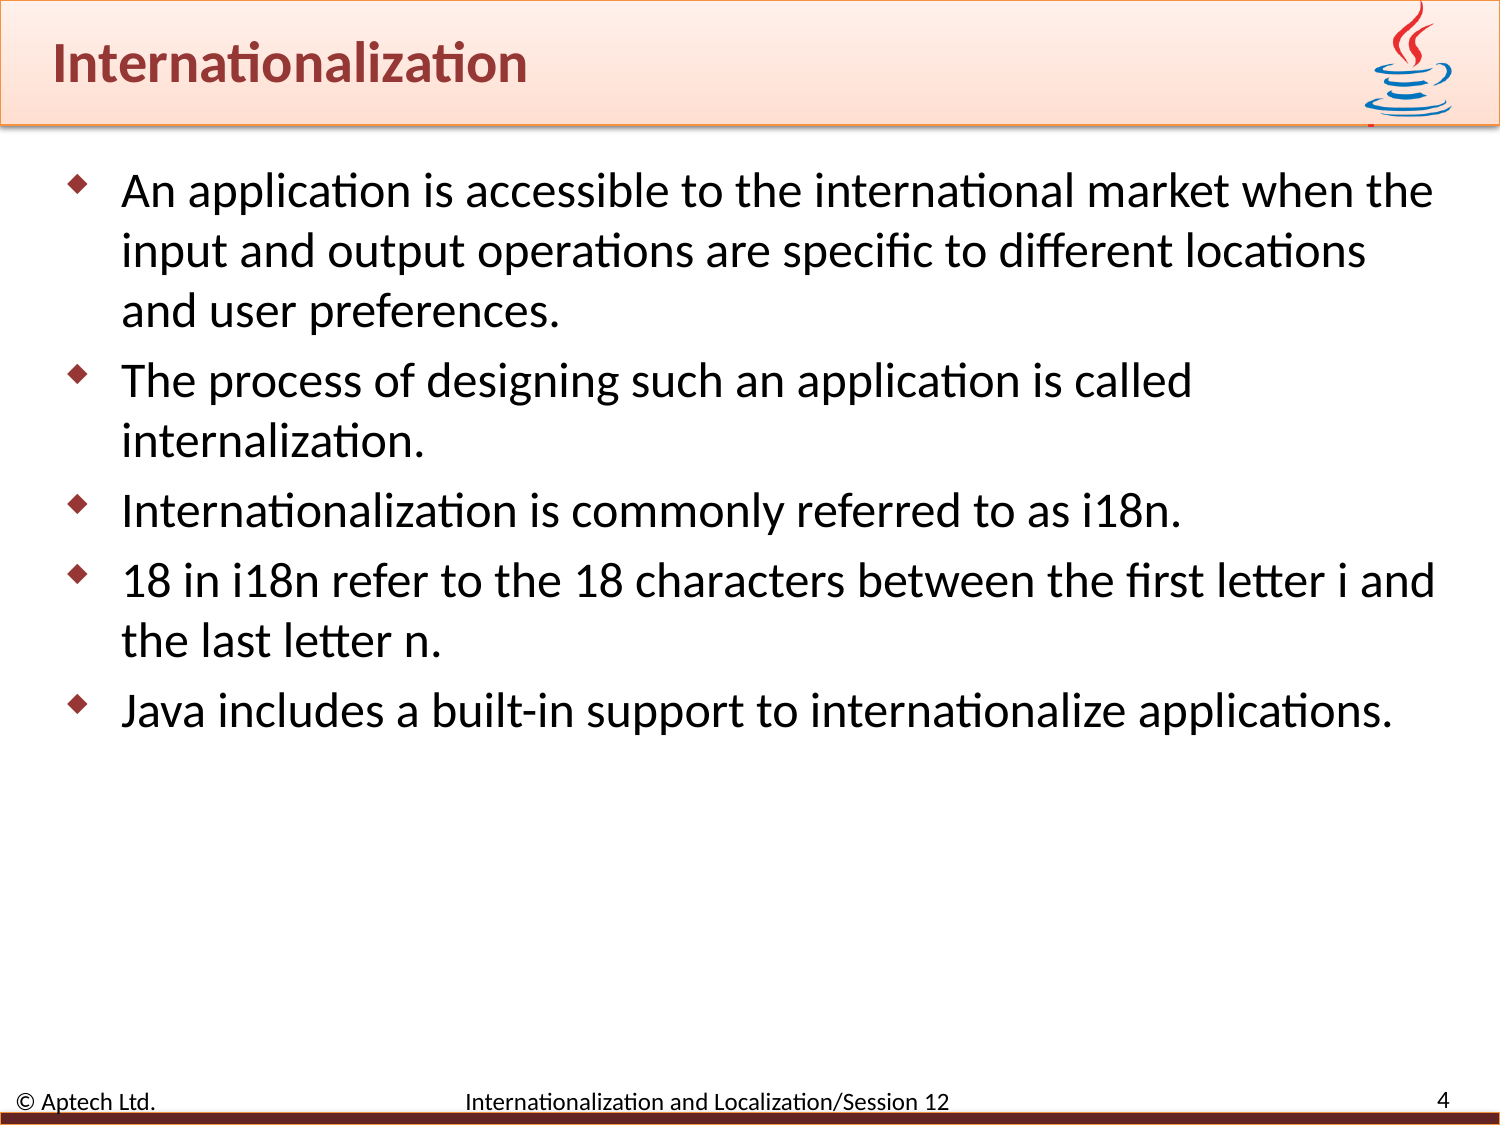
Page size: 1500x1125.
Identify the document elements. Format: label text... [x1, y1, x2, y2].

list An application is accessible to the international market when the input and output operations are specific to different locations and user preferences. The process of designing such an application is called internalization. Internationalization is commonly referred to as i18n. 18 in i18n refer to the 18 characters between the first letter i and the last letter n. Java includes a built-in support to internationalize applications. [49, 149, 1463, 1013]
picture [1362, 0, 1454, 127]
slide_number 4 [1337, 1084, 1465, 1113]
title Internationalization [37, 24, 1288, 93]
